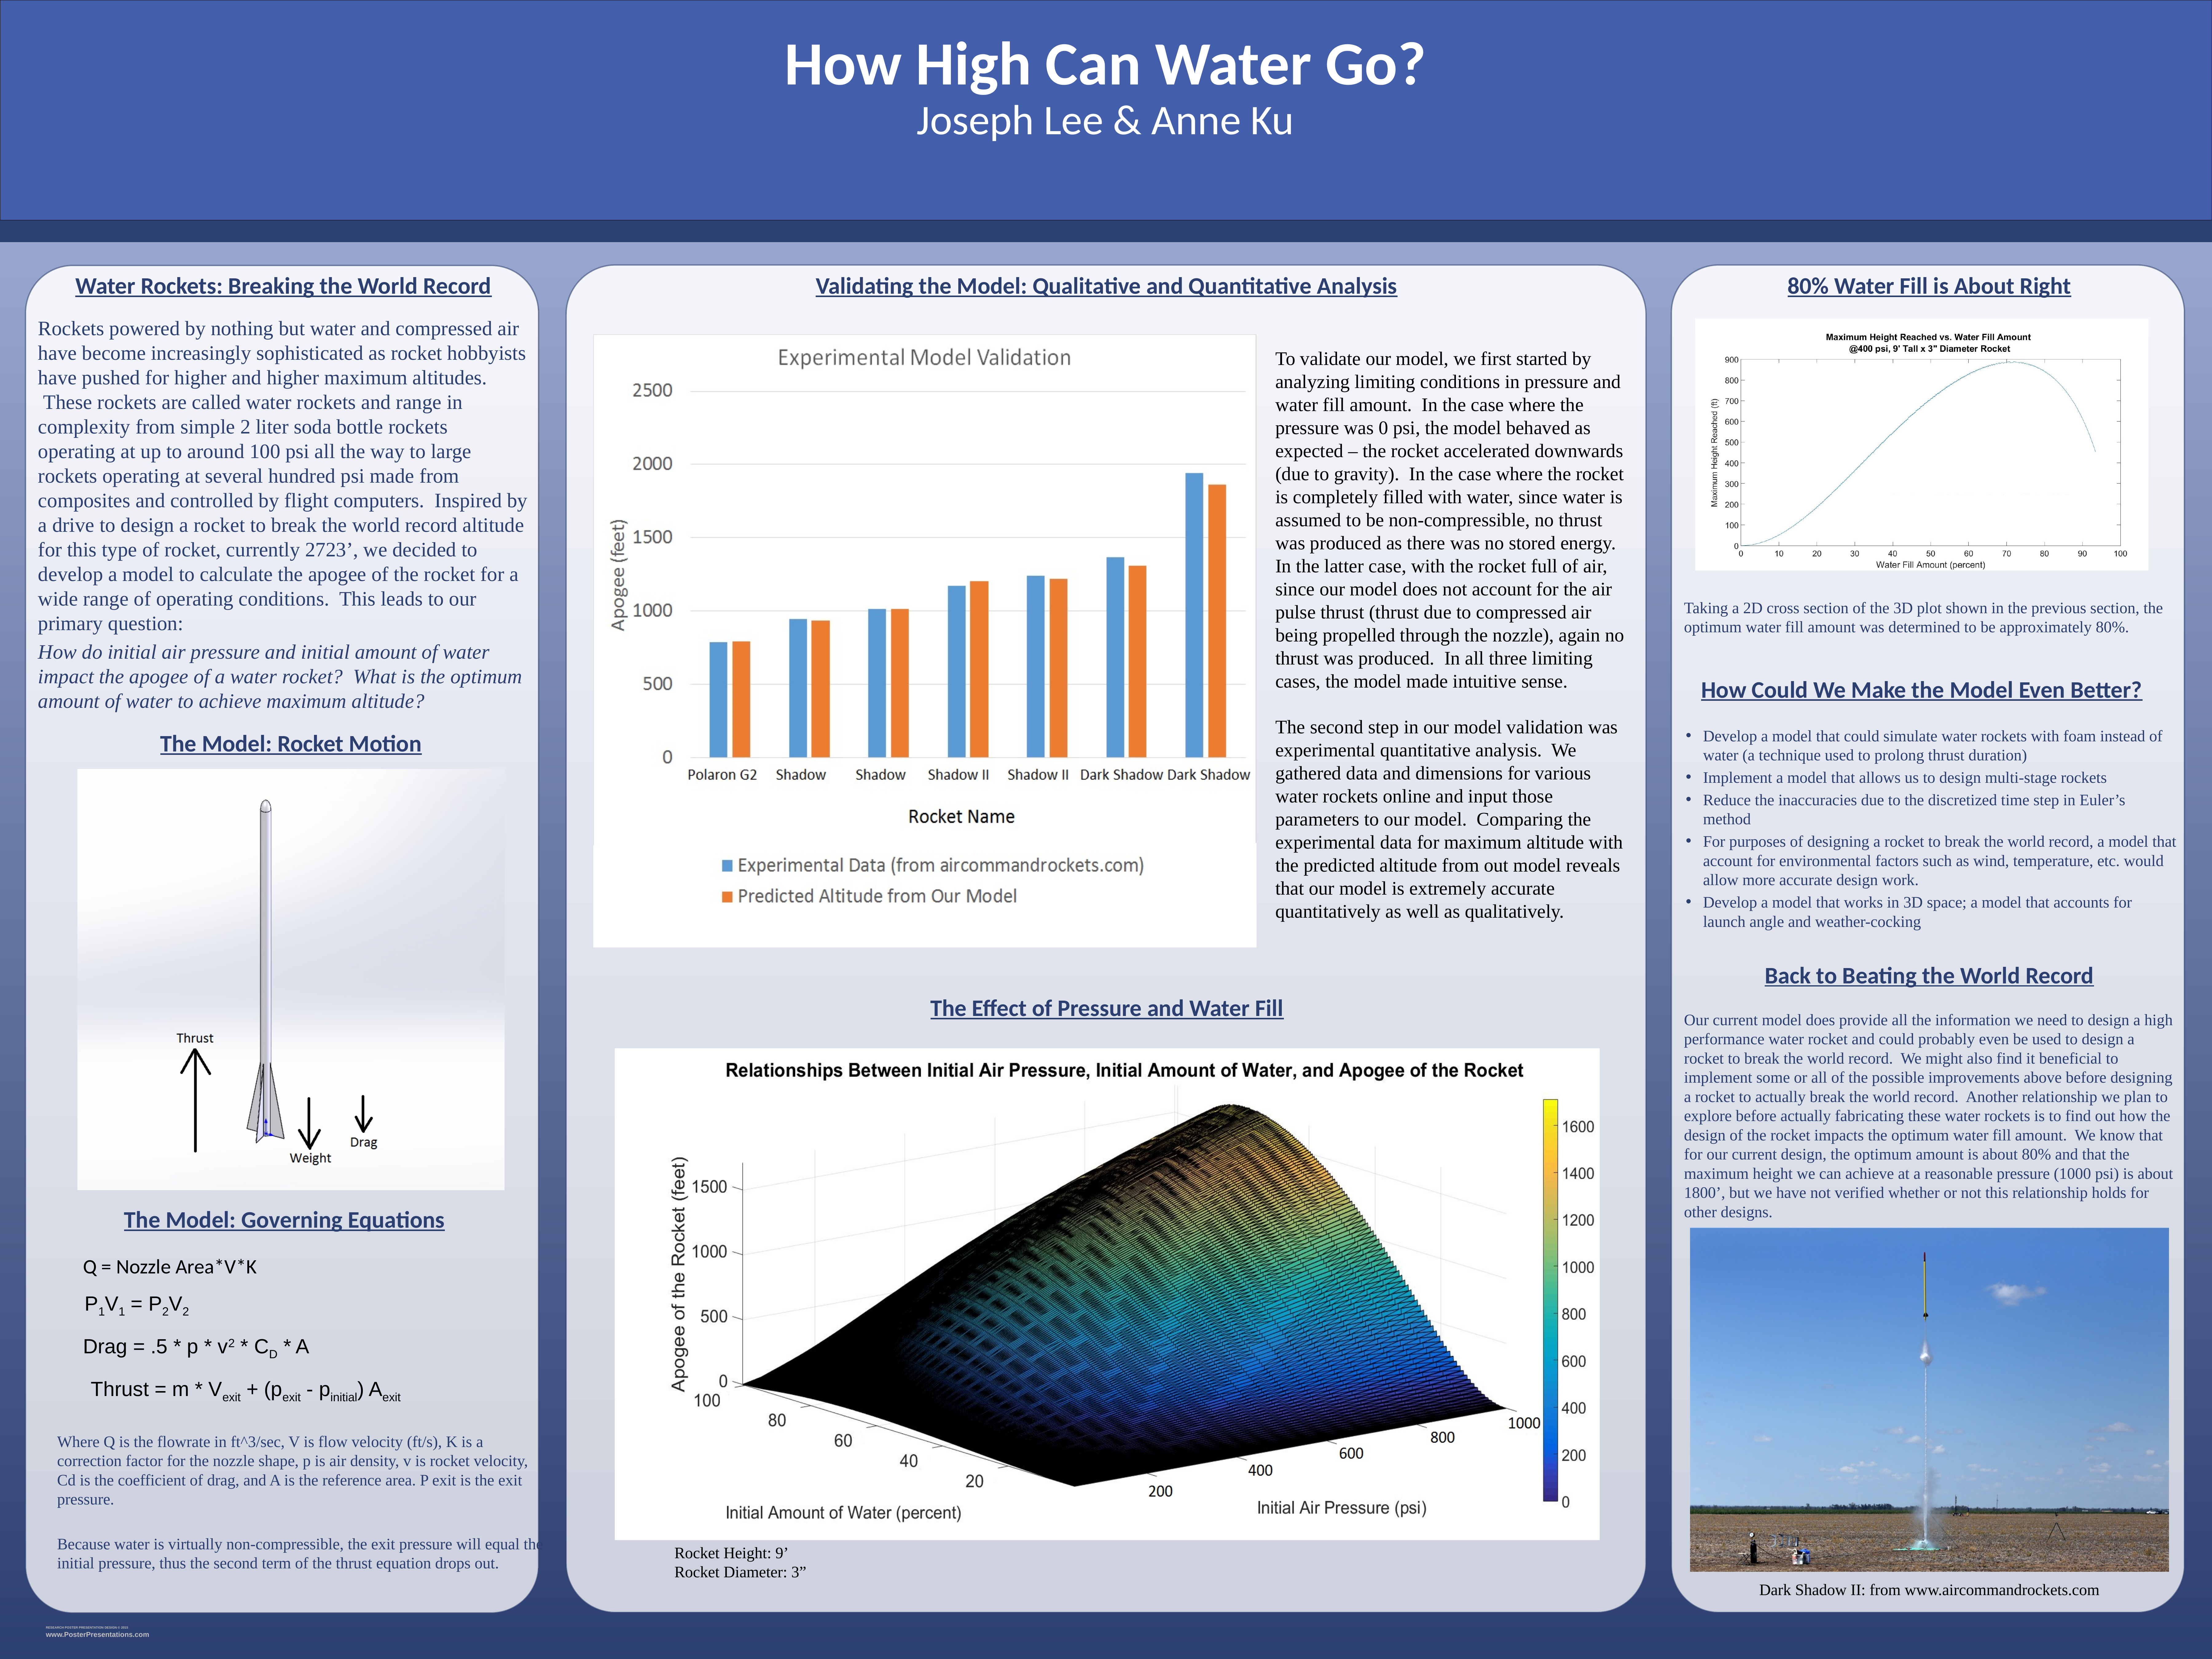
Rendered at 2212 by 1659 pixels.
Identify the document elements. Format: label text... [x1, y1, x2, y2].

list Develop a model that could simulate water rockets with foam instead of water (a technique used to prolong thrust duration) Implement a model that allows us to design multi-stage rockets Reduce the inaccuracies due to the discretized time step in Euler’s method For purposes of designing a rocket to break the world record, a model that account for environmental factors such as wind, temperature, etc. would allow more accurate design work. Develop a model that works in 3D space; a model that accounts for launch angle and weather-cocking [1674, 714, 2188, 993]
picture [1695, 319, 2148, 571]
picture [593, 334, 1257, 947]
picture [77, 768, 505, 1190]
text_box Dark Shadow II: from www.aircommandrockets.com [1755, 1577, 2104, 1601]
list Joseph Lee & Anne Ku [566, 90, 1645, 155]
text_box Rocket Height: 9’ Rocket Diameter: 3” [670, 1542, 1600, 1583]
list Taking a 2D cross section of the 3D plot shown in the previous section, the optimum water fill amount was determined to be approximately 80%. [1672, 586, 2187, 648]
list Validating the Model: Qualitative and Quantitative Analysis [567, 265, 1647, 304]
text_box P1V1 = P2V2 [80, 1288, 194, 1320]
text_box Drag = .5 * p * v2 * CD * A [78, 1331, 314, 1363]
text_box To validate our model, we first started by analyzing limiting conditions in pressure and water fill amount. In the case where the pressure was 0 psi, the model behaved as expected – the rocket accelerated downwards (due to gravity). In the case where the rocket is completely filled with water, since water is assumed to be non-compressible, no thrust was produced as there was no stored energy. In the latter case, with the rocket full of air, since our model does not account for the air pulse thrust (thrust due to compressed air being propelled through the nozzle), again no thrust was produced. In all three limiting cases, the model made intuitive sense. The second step in our model validation was experimental quantitative analysis. We gathered data and dimensions for various water rockets online and input those parameters to our model. Comparing the experimental data for maximum altitude with the predicted altitude from out model reveals that our model is extremely accurate quantitatively as well as qualitatively. [1271, 344, 1635, 924]
list The Effect of Pressure and Water Fill [567, 987, 1647, 1026]
list The Model: Rocket Motion [33, 723, 548, 761]
list Water Rockets: Breaking the World Record [26, 265, 541, 304]
list Our current model does provide all the information we need to design a high performance water rocket and could probably even be used to design a rocket to break the world record. We might also find it beneficial to implement some or all of the possible improvements above before designing a rocket to actually break the world record. Another relationship we plan to explore before actually fabricating these water rockets is to find out how the design of the rocket impacts the optimum water fill amount. We know that for our current design, the optimum amount is about 80% and that the maximum height we can achieve at a reasonable pressure (1000 psi) is about 1800’, but we have not verified whether or not this relationship holds for other designs. [1672, 998, 2187, 1234]
list How High Can Water Go? [566, 21, 1645, 86]
picture [614, 1048, 1600, 1540]
list Rockets powered by nothing but water and compressed air have become increasingly sophisticated as rocket hobbyists have pushed for higher and higher maximum altitudes. These rockets are called water rockets and range in complexity from simple 2 liter soda bottle rockets operating at up to around 100 psi all the way to large rockets operating at several hundred psi made from composites and controlled by flight computers. Inspired by a drive to design a rocket to break the world record altitude for this type of rocket, currently 2723’, we decided to develop a model to calculate the apogee of the rocket for a wide range of operating conditions. This leads to our primary question: How do initial air pressure and initial amount of water impact the apogee of a water rocket? What is the optimum amount of water to achieve maximum altitude? [26, 304, 541, 748]
list Back to Beating the World Record [1672, 955, 2187, 993]
text_box Q = Nozzle Area*V*K [78, 1251, 262, 1280]
list 80% Water Fill is About Right [1672, 265, 2187, 304]
list How Could We Make the Model Even Better? [1665, 669, 2179, 708]
text_box Thrust = m * Vexit + (pexit - pinitial) Aexit [86, 1373, 409, 1406]
picture [1690, 1228, 2169, 1572]
list The Model: Governing Equations [27, 1199, 542, 1237]
list Where Q is the flowrate in ft^3/sec, V is flow velocity (ft/s), K is a correction factor for the nozzle shape, p is air density, v is rocket velocity, Cd is the coefficient of drag, and A is the reference area. P exit is the exit pressure. Because water is virtually non-compressible, the exit pressure will equal the initial pressure, thus the second term of the thrust equation drops out. [45, 1419, 560, 1586]
